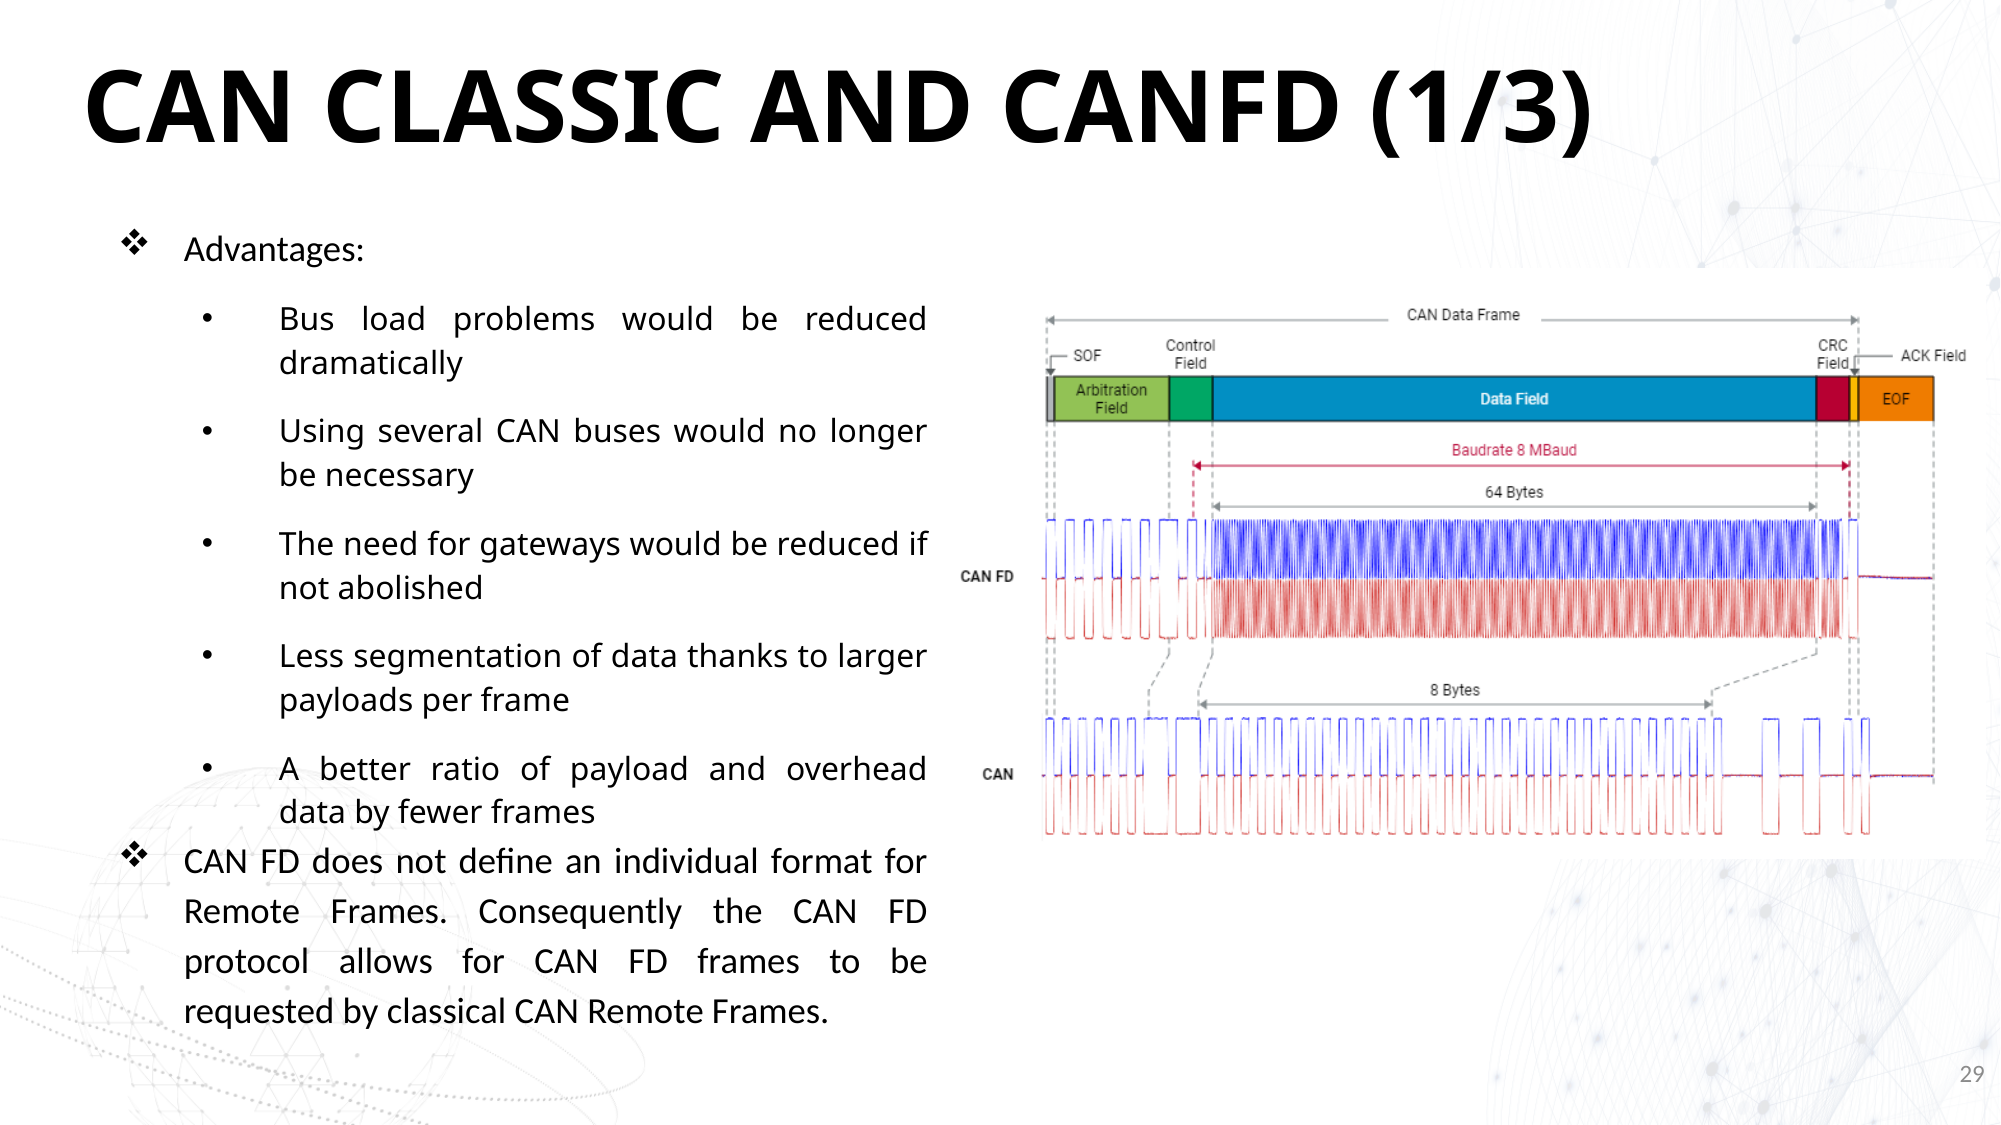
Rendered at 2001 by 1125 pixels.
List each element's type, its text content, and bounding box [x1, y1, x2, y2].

title CAN CLASSIC AND CANFD (1/3) [71, 41, 1927, 180]
slide_number 29 [1550, 1042, 2000, 1103]
list Advantages: Bus load problems would be reduced dramatically Using several CAN buses would no longer be necessary The need for gateways would be reduced if not abolished Less segmentation of data thanks to larger payloads per frame A better ratio of payload and overhead data by fewer frames CAN FD does not define an individual format for Remote Frames. Consequently the CAN FD protocol allows for CAN FD frames to be requested by classical CAN Remote Frames. [71, 212, 940, 1043]
picture [0, 0, 2001, 1125]
